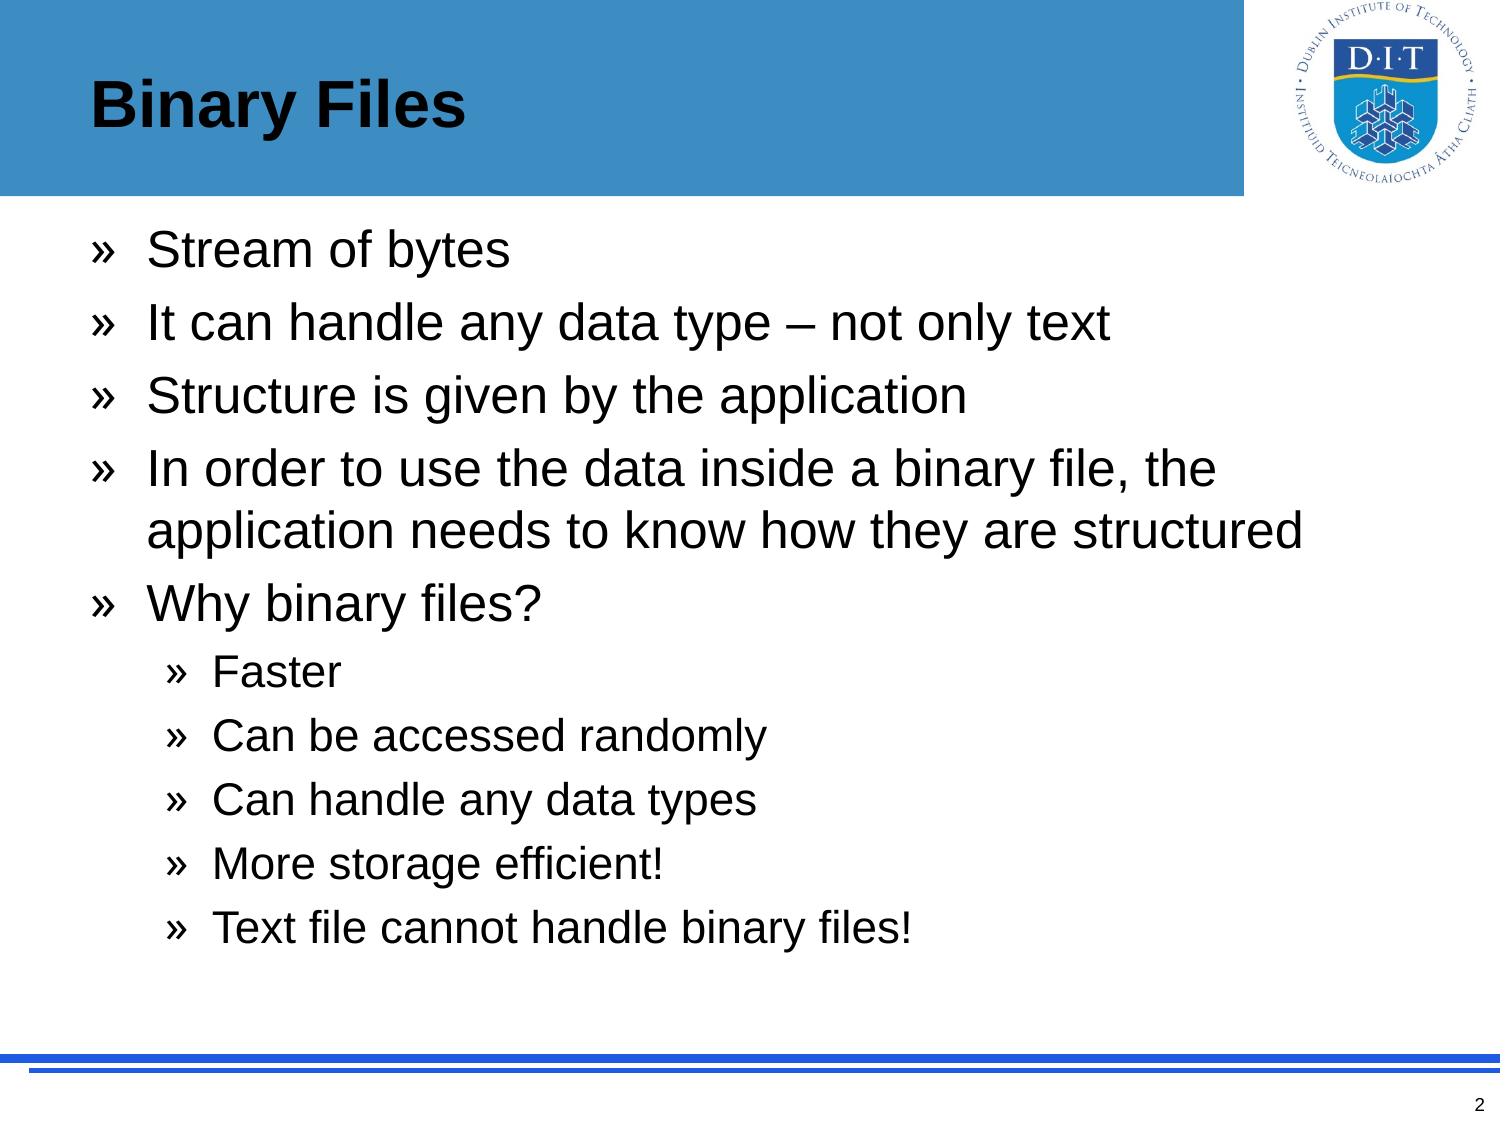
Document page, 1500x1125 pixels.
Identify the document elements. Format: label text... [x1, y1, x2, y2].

title Binary Files [74, 18, 1105, 182]
slide_number 2 [1149, 1084, 1500, 1125]
list Stream of bytes It can handle any data type – not only text Structure is given by the application In order to use the data inside a binary file, the application needs to know how they are structured Why binary files? Faster Can be accessed randomly Can handle any data types More storage efficient! Text file cannot handle binary files! [74, 207, 1426, 1009]
picture [1293, 0, 1478, 185]
